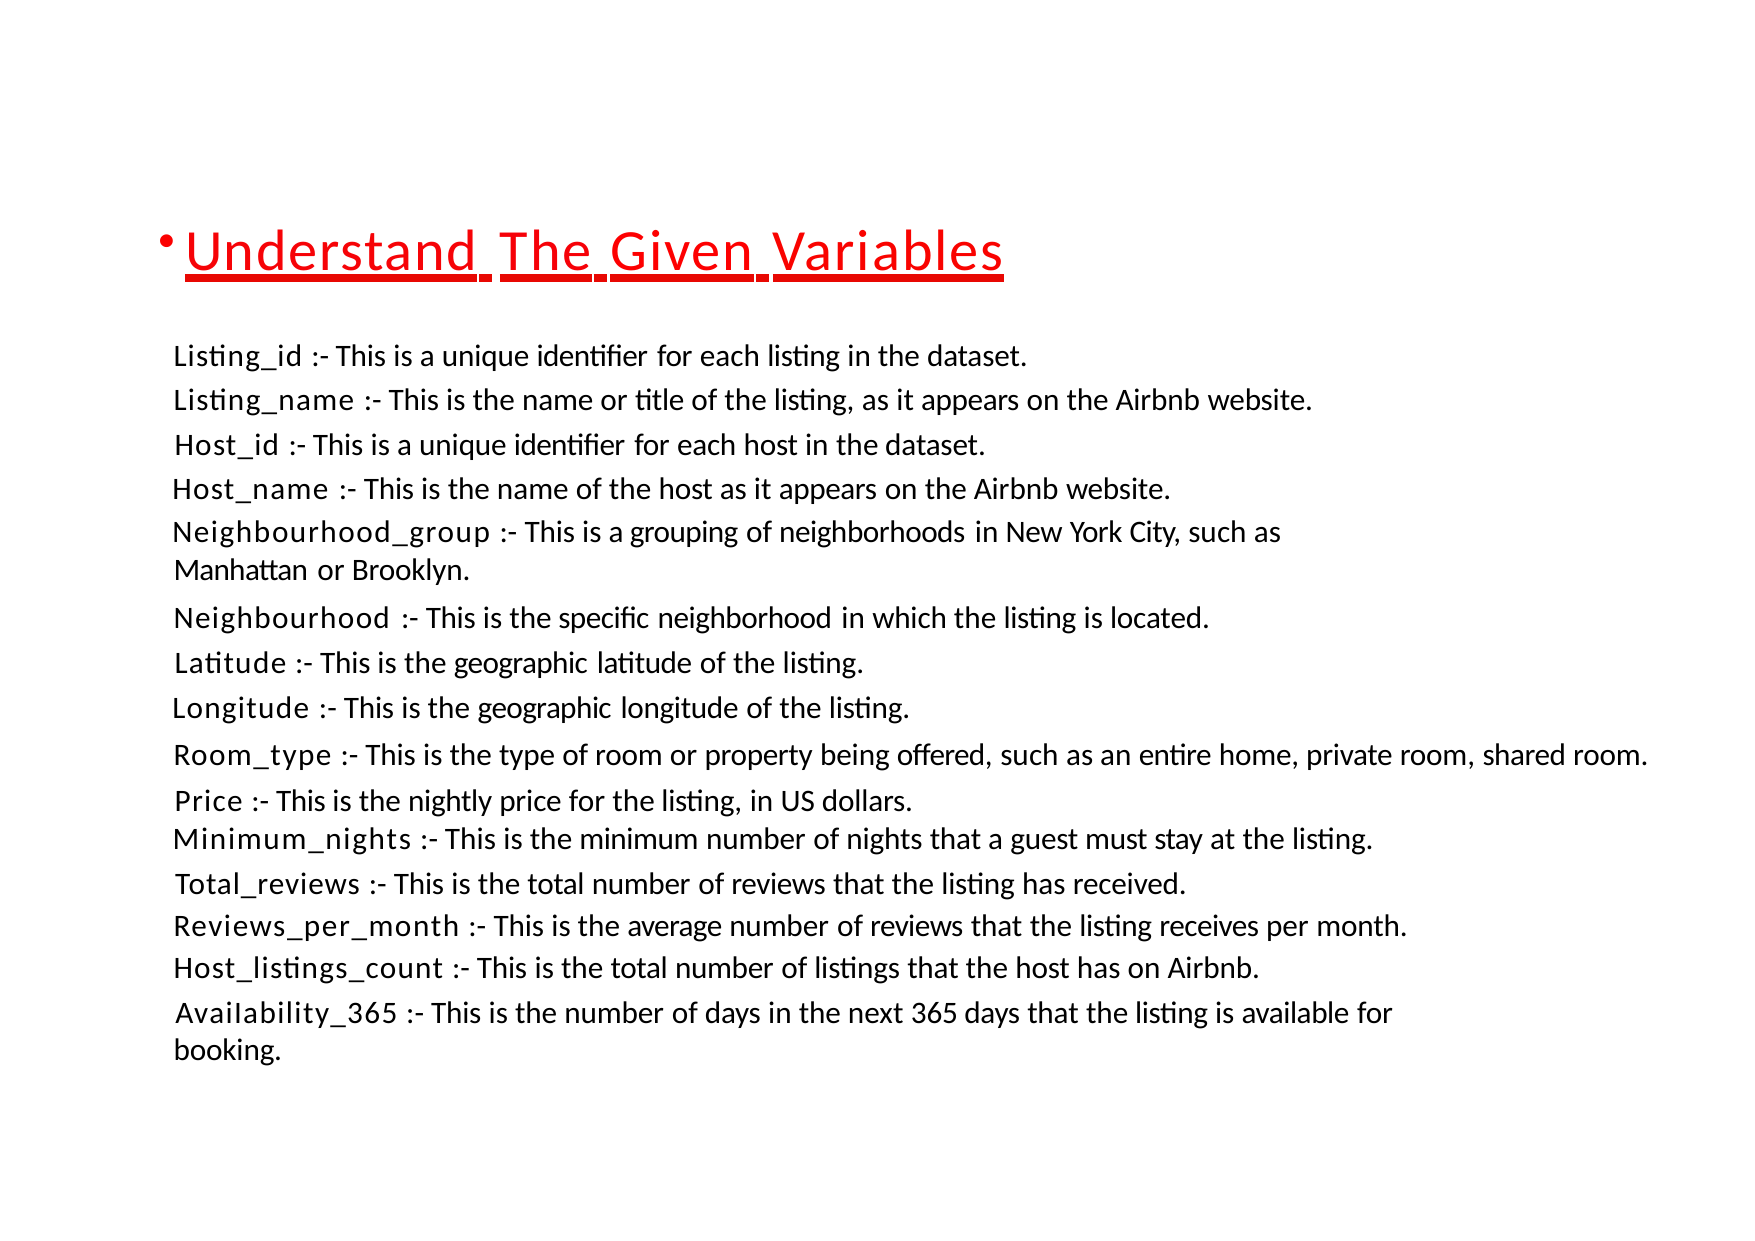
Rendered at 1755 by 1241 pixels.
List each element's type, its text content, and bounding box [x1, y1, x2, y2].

text_box Understand The Given Variables [158, 210, 1045, 352]
text_box Listing_id :- This is a unique identifier for each listing in the dataset. Listing_name :- This is the name or title of the listing, as it appears on the Airbnb website. Host_id :- This is a unique identifier for each host in the dataset. Host_name :- This is the name of the host as it appears on the Airbnb website. Neighbourhood_group :- This is a grouping of neighborhoods in New York City, such as Manhattan or Brooklyn. Neighbourhood :- This is the specific neighborhood in which the listing is located. Latitude :- This is the geographic latitude of the listing. Longitude :- This is the geographic longitude of the listing. Room_type :- This is the type of room or property being offered, such as an entire home, private room, shared room. Price :- This is the nightly price for the listing, in US dollars. Minimum_nights :- This is the minimum number of nights that a guest must stay at the listing. Total_reviews :- This is the total number of reviews that the listing has received. Reviews_per_month :- This is the average number of reviews that the listing receives per month. Host_listings_count :- This is the total number of listings that the host has on Airbnb. AvaiIability_365 :- This is the number of days in the next 365 days that the listing is available for booking. [171, 325, 1650, 1068]
